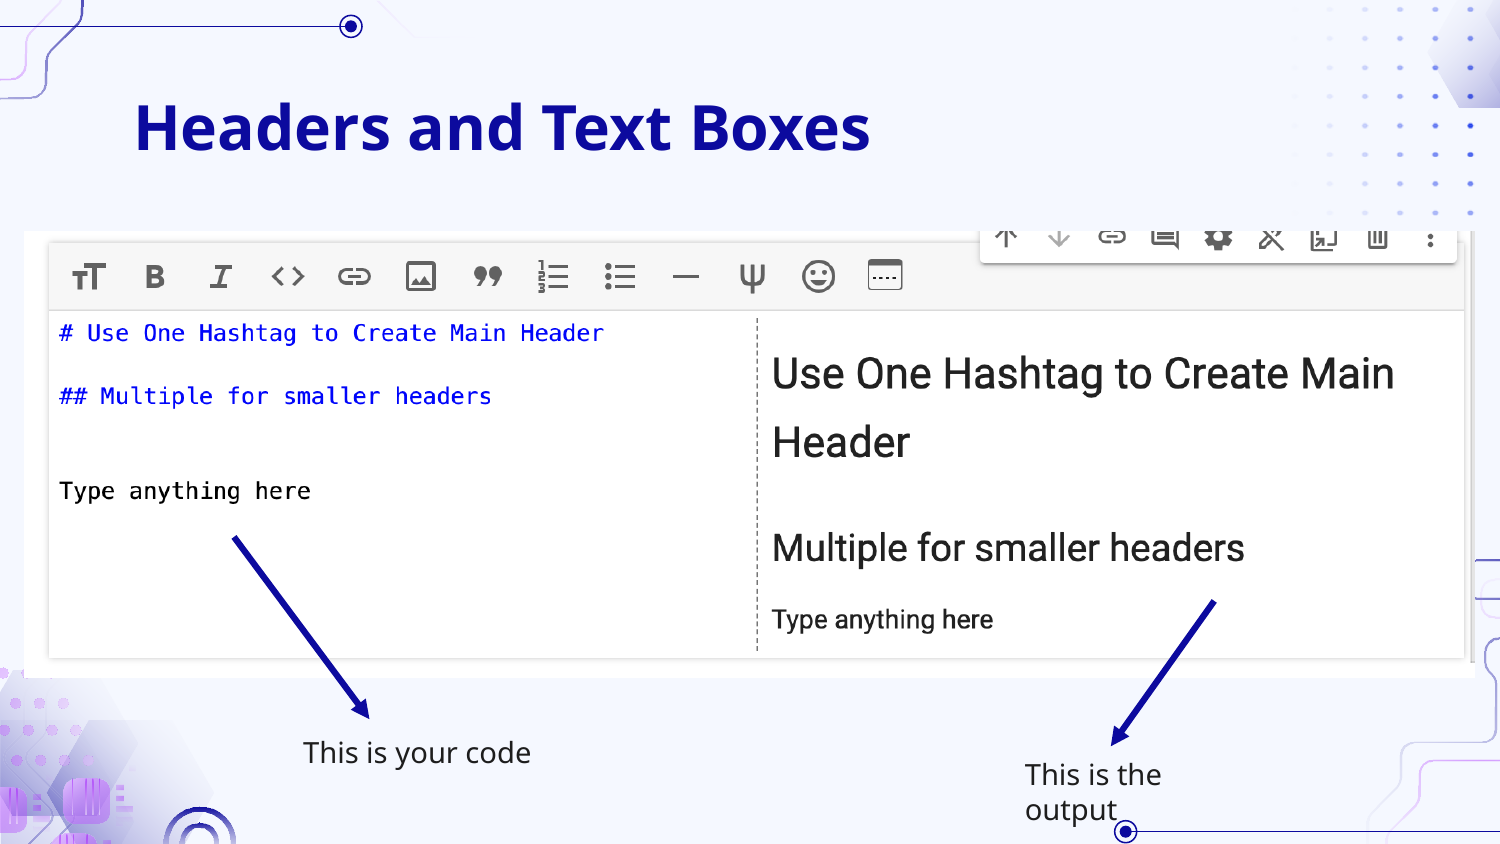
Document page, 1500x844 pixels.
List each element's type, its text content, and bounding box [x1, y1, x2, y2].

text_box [233, 536, 370, 720]
text_box This is the output [1009, 741, 1234, 821]
title Headers and Text Boxes [118, 72, 1382, 167]
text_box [1110, 600, 1215, 747]
text_box This is your code [288, 719, 564, 814]
picture [24, 0, 1500, 678]
